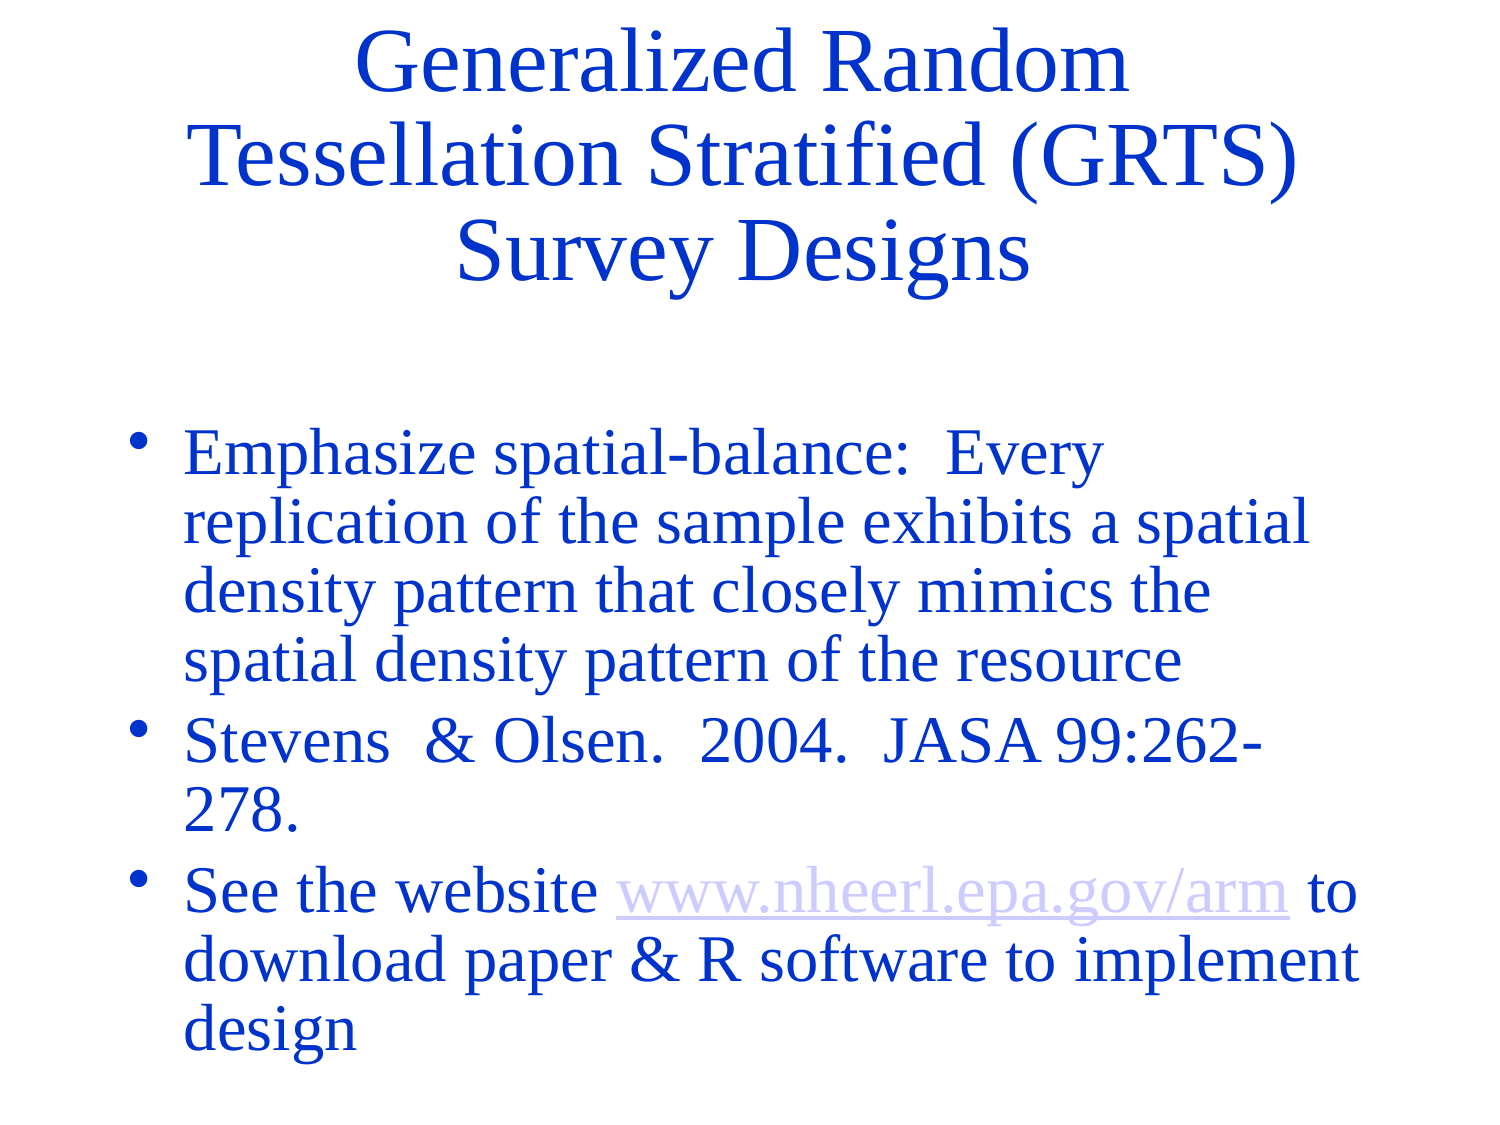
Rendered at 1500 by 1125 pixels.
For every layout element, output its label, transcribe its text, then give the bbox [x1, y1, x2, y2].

list Emphasize spatial-balance: Every replication of the sample exhibits a spatial density pattern that closely mimics the spatial density pattern of the resource Stevens & Olsen. 2004. JASA 99:262-278. See the website www.nheerl.epa.gov/arm to download paper & R software to implement design [112, 412, 1388, 1072]
title Generalized Random Tessellation Stratified (GRTS) Survey Designs [112, 7, 1376, 307]
